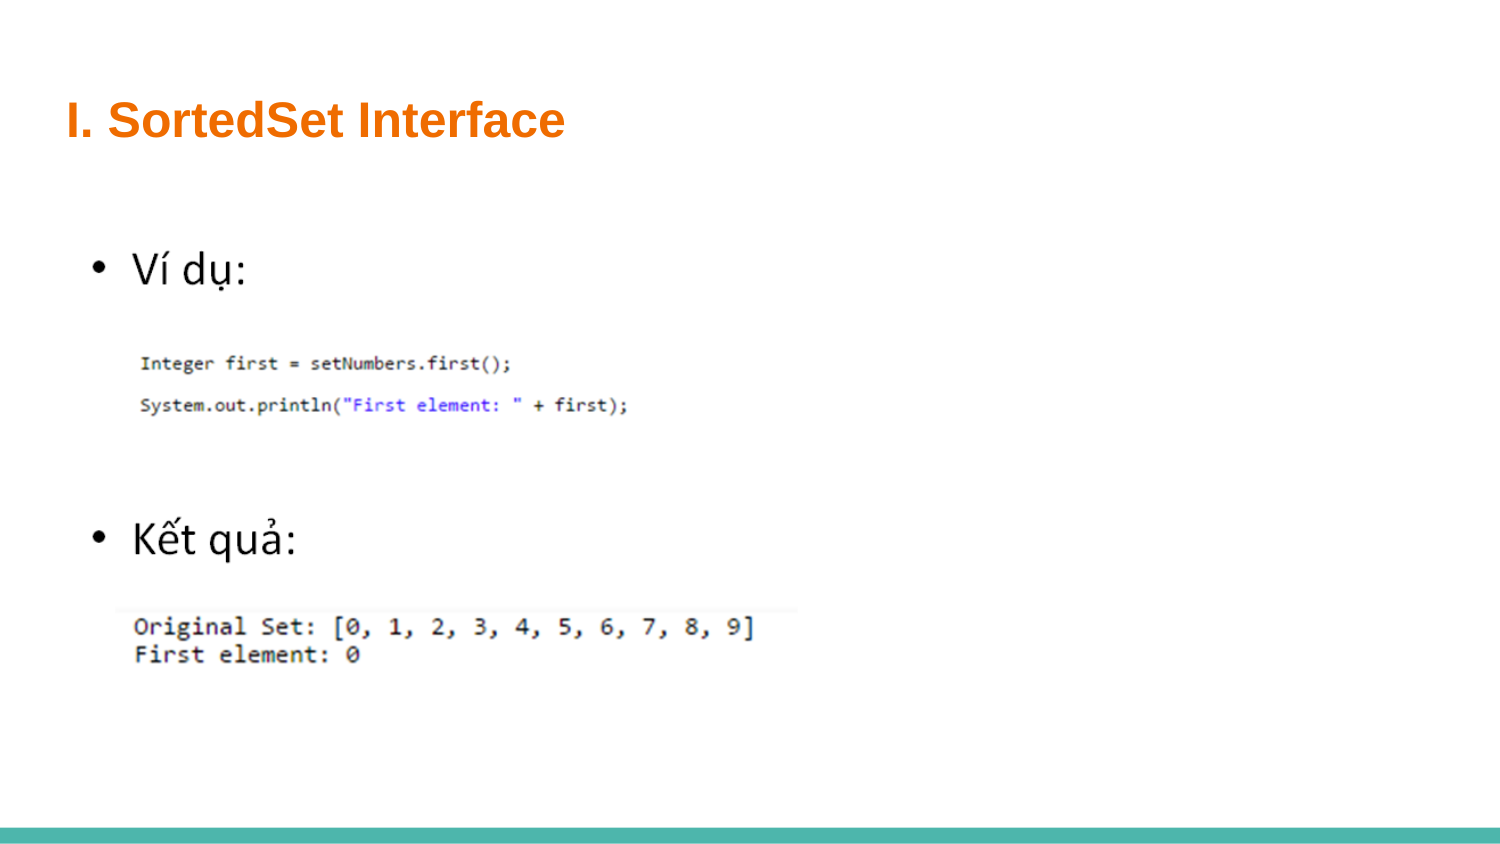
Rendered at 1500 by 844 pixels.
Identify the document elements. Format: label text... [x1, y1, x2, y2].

picture [62, 222, 1063, 774]
title I. SortedSet Interface [51, 72, 1449, 189]
